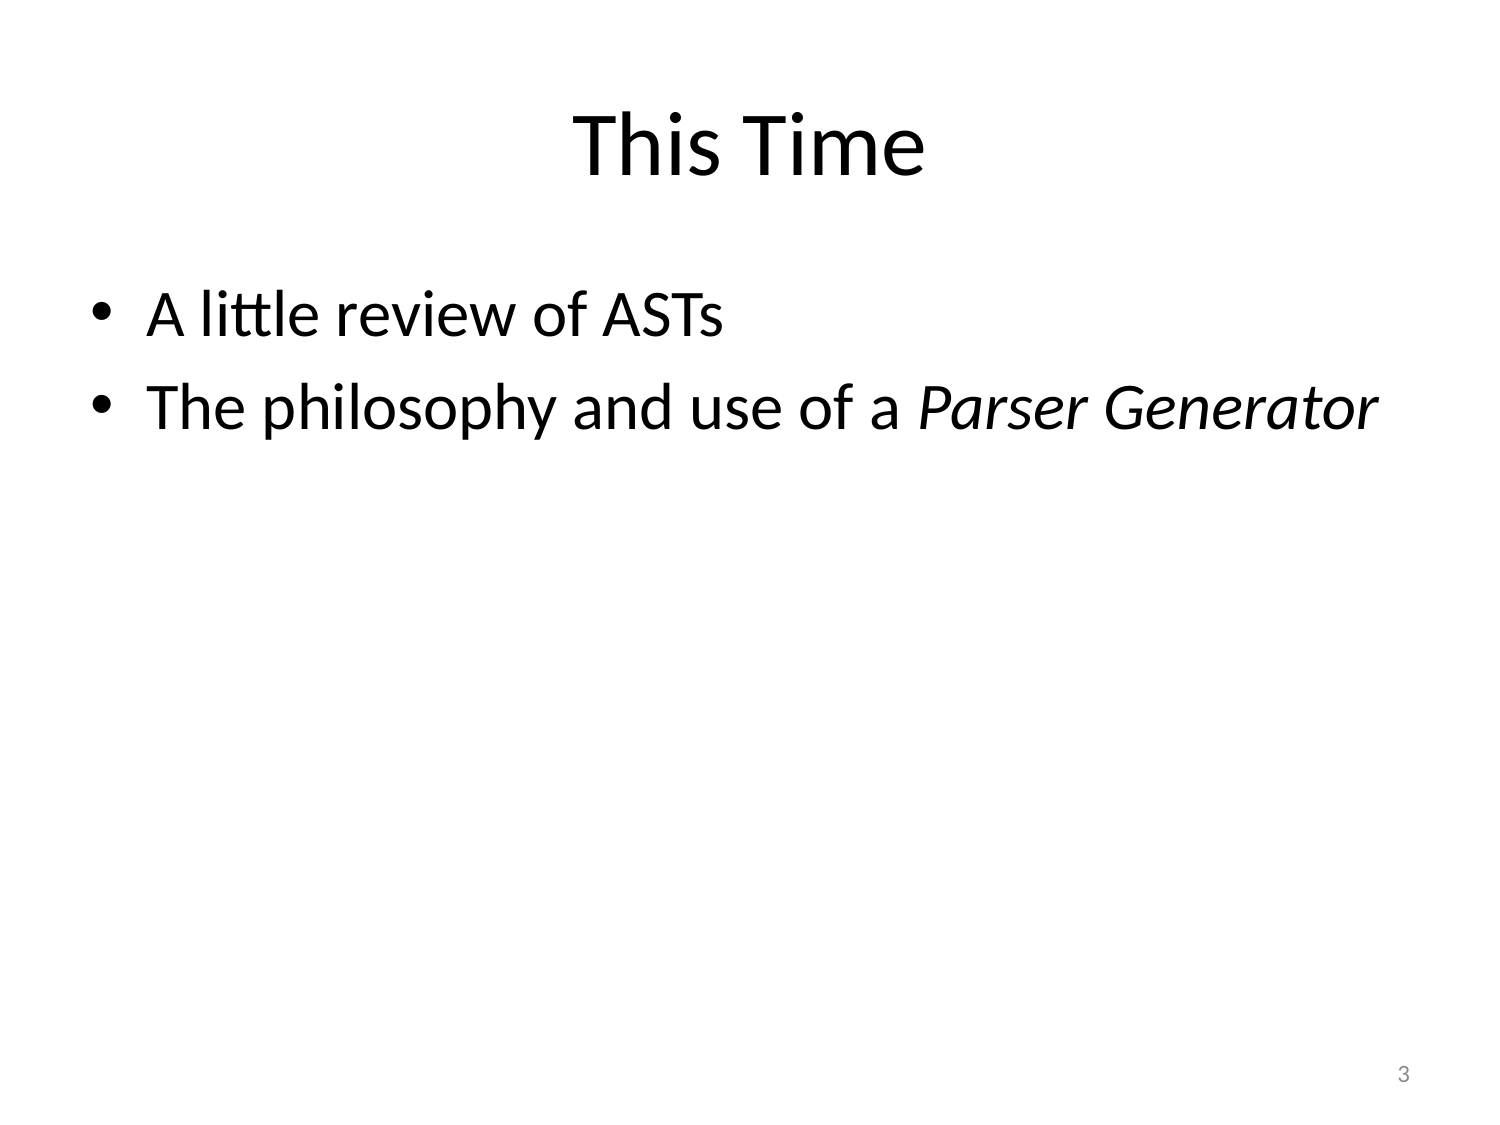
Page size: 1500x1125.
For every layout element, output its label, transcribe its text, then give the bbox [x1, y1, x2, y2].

list A little review of ASTs The philosophy and use of a Parser Generator [75, 262, 1425, 1005]
title This Time [75, 45, 1425, 233]
slide_number 3 [1074, 1042, 1425, 1103]
